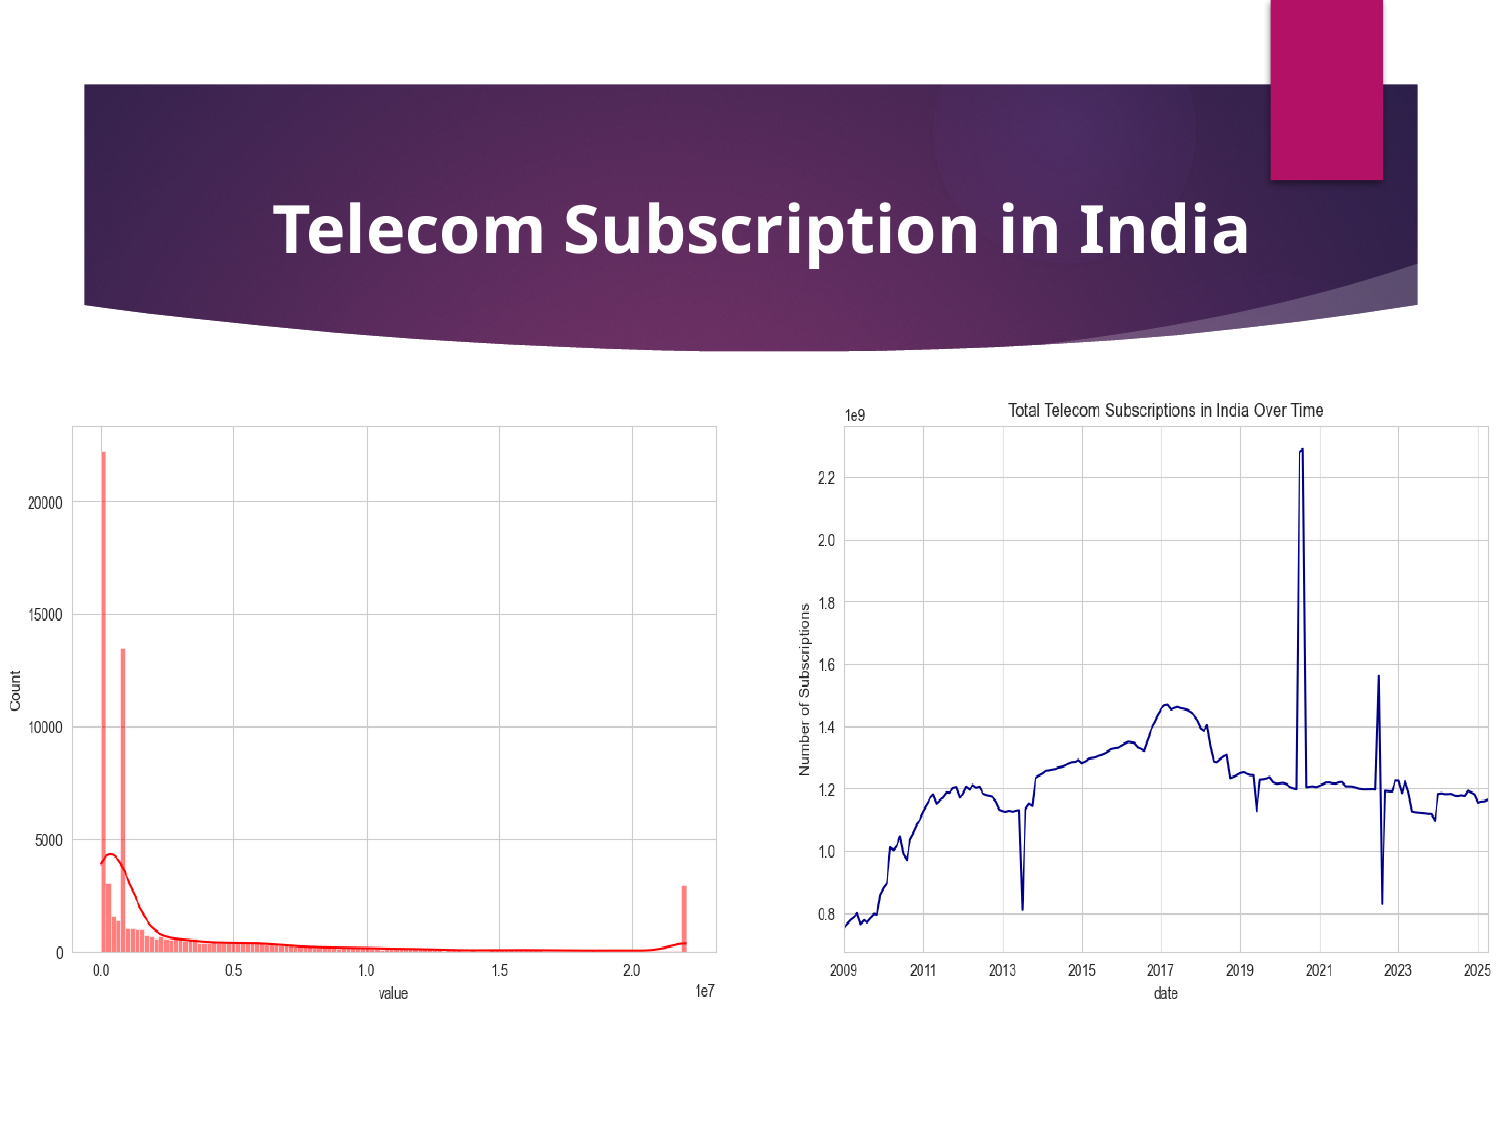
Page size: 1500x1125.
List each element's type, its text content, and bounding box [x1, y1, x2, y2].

picture [0, 392, 1500, 1013]
title Telecom Subscription in India [142, 152, 1383, 302]
